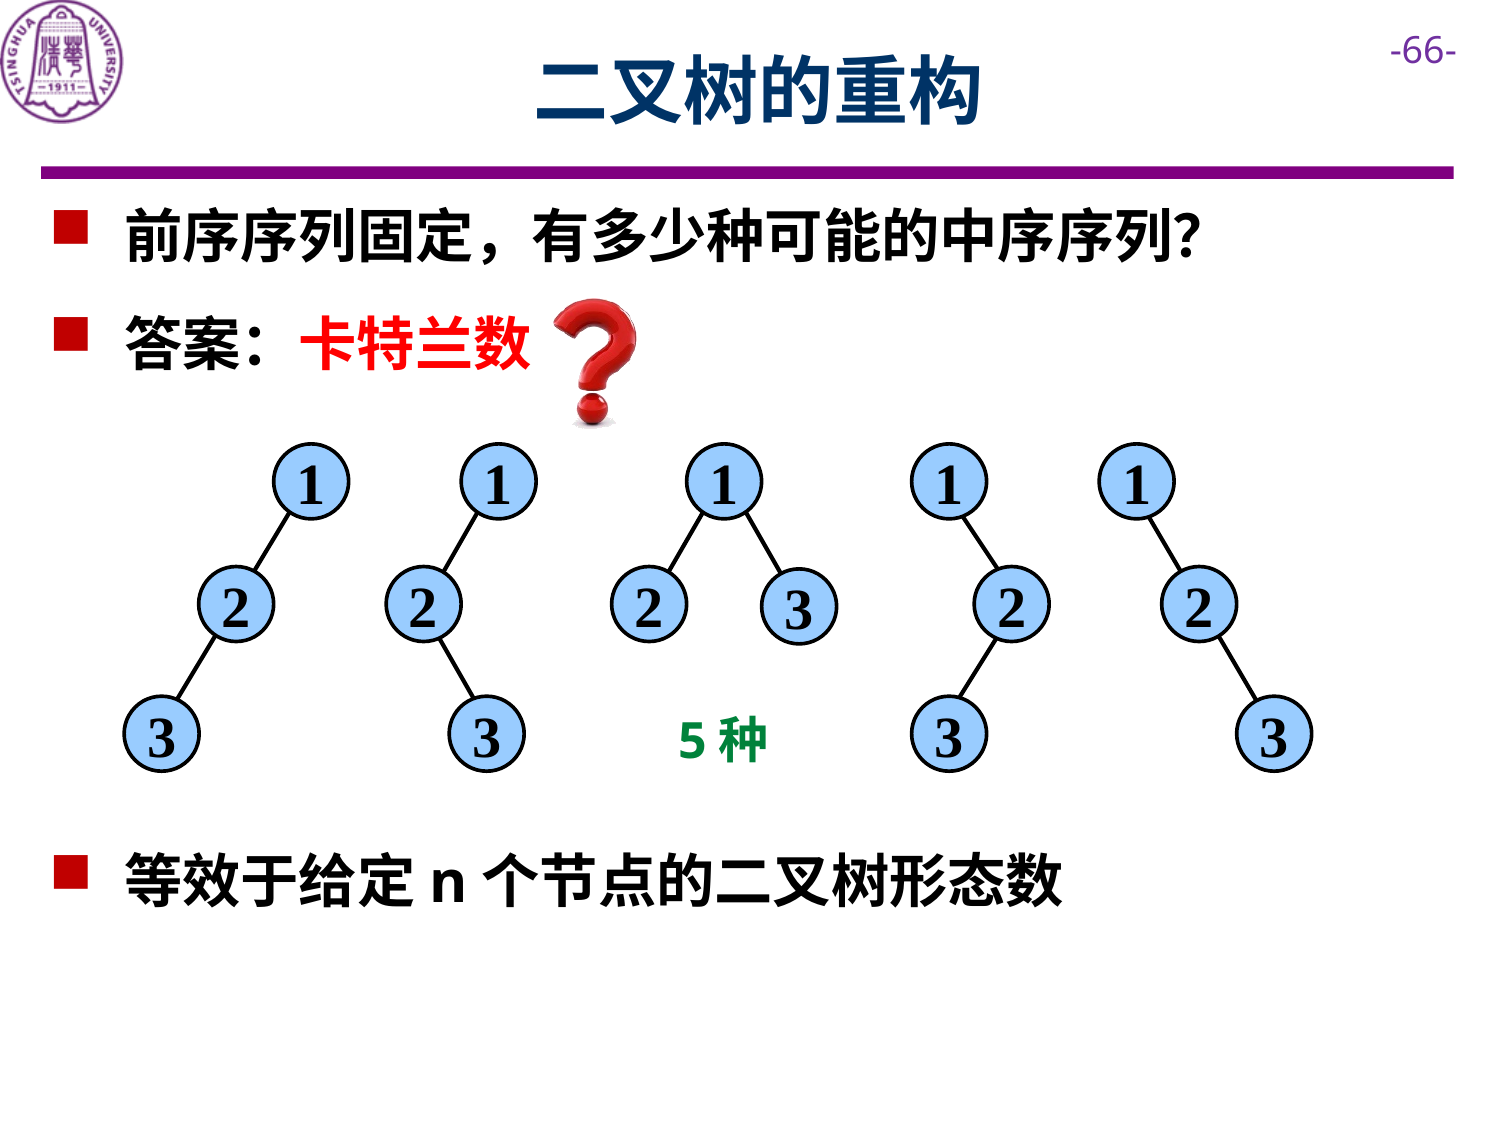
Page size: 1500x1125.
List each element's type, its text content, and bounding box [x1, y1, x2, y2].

picture [531, 280, 653, 443]
text_box 前序序列固定，有多少种可能的中序序列？ 答案：卡特兰数 等效于给定n个节点的二叉树形态数 [34, 192, 1429, 922]
picture [0, 0, 124, 124]
title 二叉树的重构 [135, 13, 1383, 165]
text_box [123, 443, 1312, 778]
